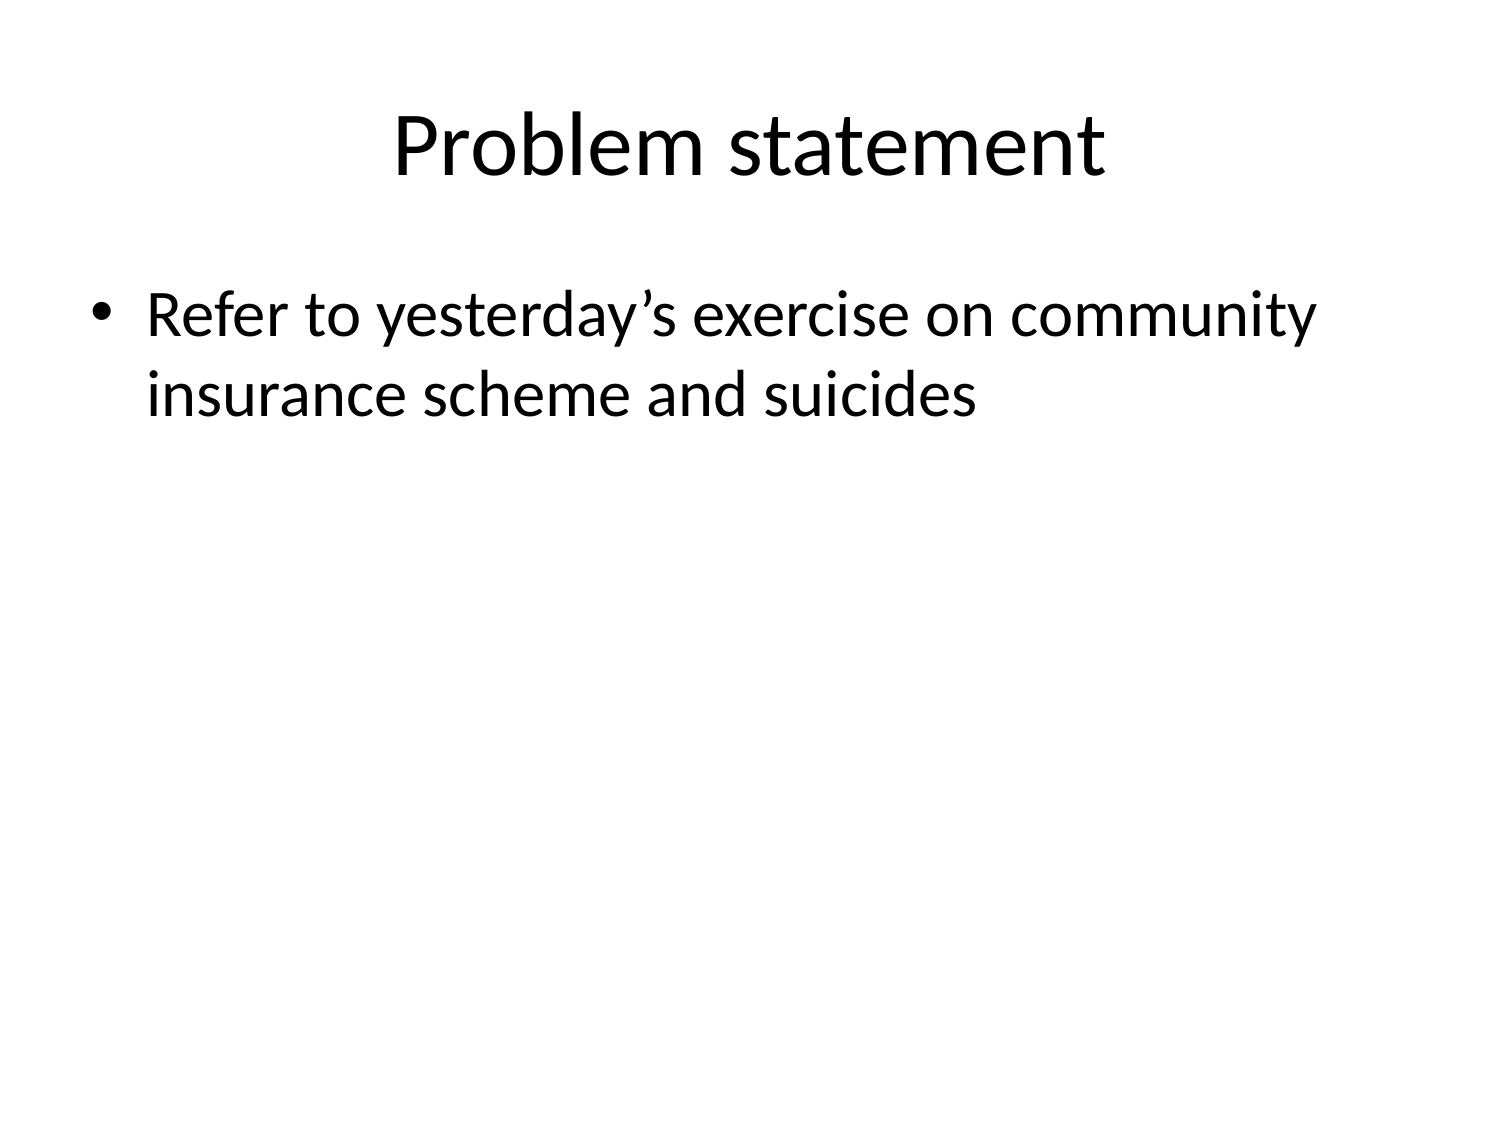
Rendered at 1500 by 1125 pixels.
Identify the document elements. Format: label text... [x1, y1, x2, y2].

list Refer to yesterday’s exercise on community insurance scheme and suicides [75, 262, 1425, 1005]
title Problem statement [75, 45, 1425, 233]
